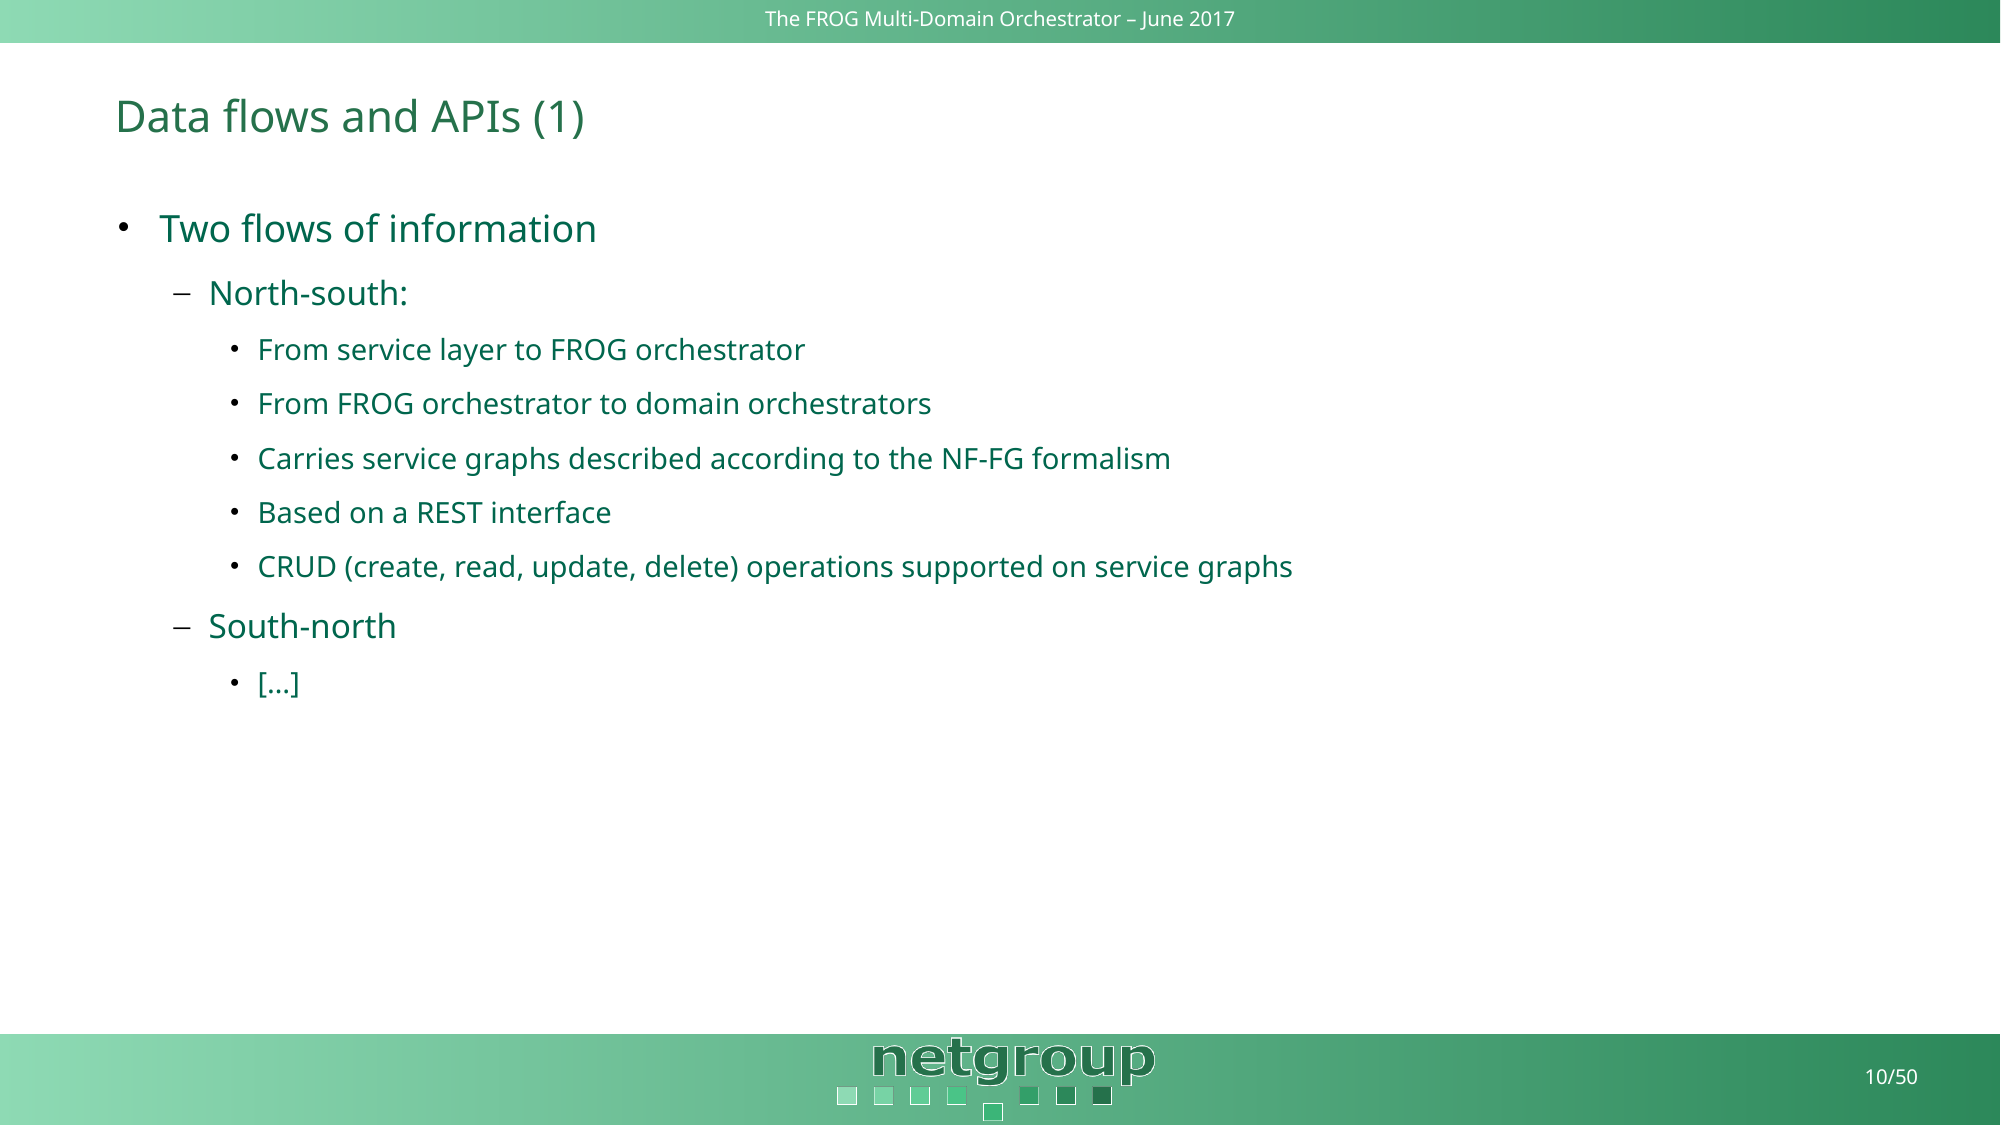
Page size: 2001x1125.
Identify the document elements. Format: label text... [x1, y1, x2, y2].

picture [837, 1037, 1155, 1121]
list Two flows of information North-south: From service layer to FROG orchestrator From FROG orchestrator to domain orchestrators Carries service graphs described according to the NF-FG formalism Based on a REST interface CRUD (create, read, update, delete) operations supported on service graphs South-north […] [102, 196, 1903, 939]
title Data flows and APIs (1) [99, 44, 1900, 185]
